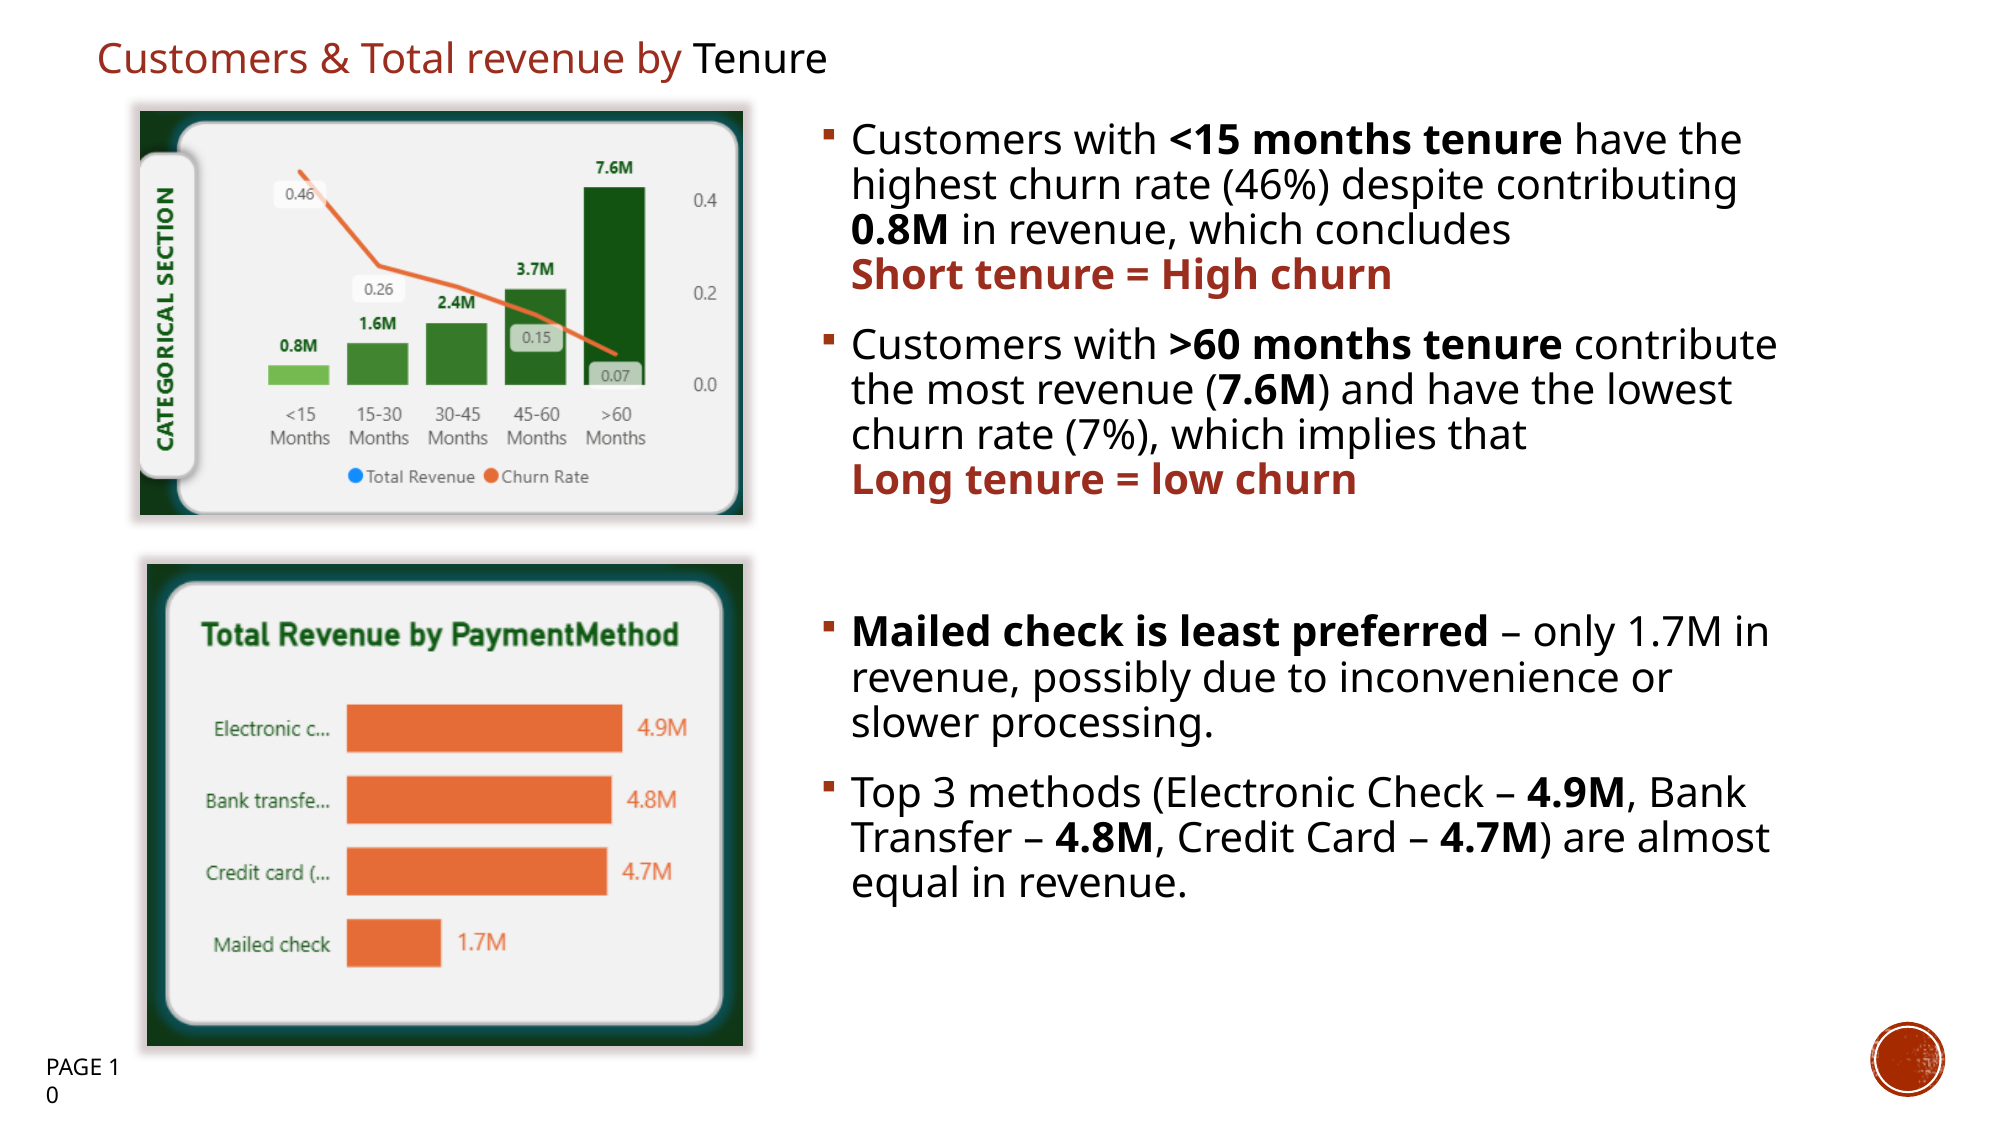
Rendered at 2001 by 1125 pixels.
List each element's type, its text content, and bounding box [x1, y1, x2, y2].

picture [140, 111, 743, 515]
text_box Mailed check is least preferred – only 1.7M in revenue, possibly due to inconvenience or slower processing. Top 3 methods (Electronic Check – 4.9M, Bank Transfer – 4.8M, Credit Card – 4.7M) are almost equal in revenue. [805, 603, 1824, 1007]
picture [147, 564, 743, 1046]
text_box Page 1 0 [31, 1045, 141, 1116]
text_box Customers & Total revenue by Tenure [81, 24, 1298, 90]
list Customers with <15 months tenure have the highest churn rate (46%) despite contributing 0.8M in revenue, which concludes Short tenure = High churn Customers with >60 months tenure contribute the most revenue (7.6M) and have the lowest churn rate (7%), which implies that Long tenure = low churn [805, 111, 1824, 515]
